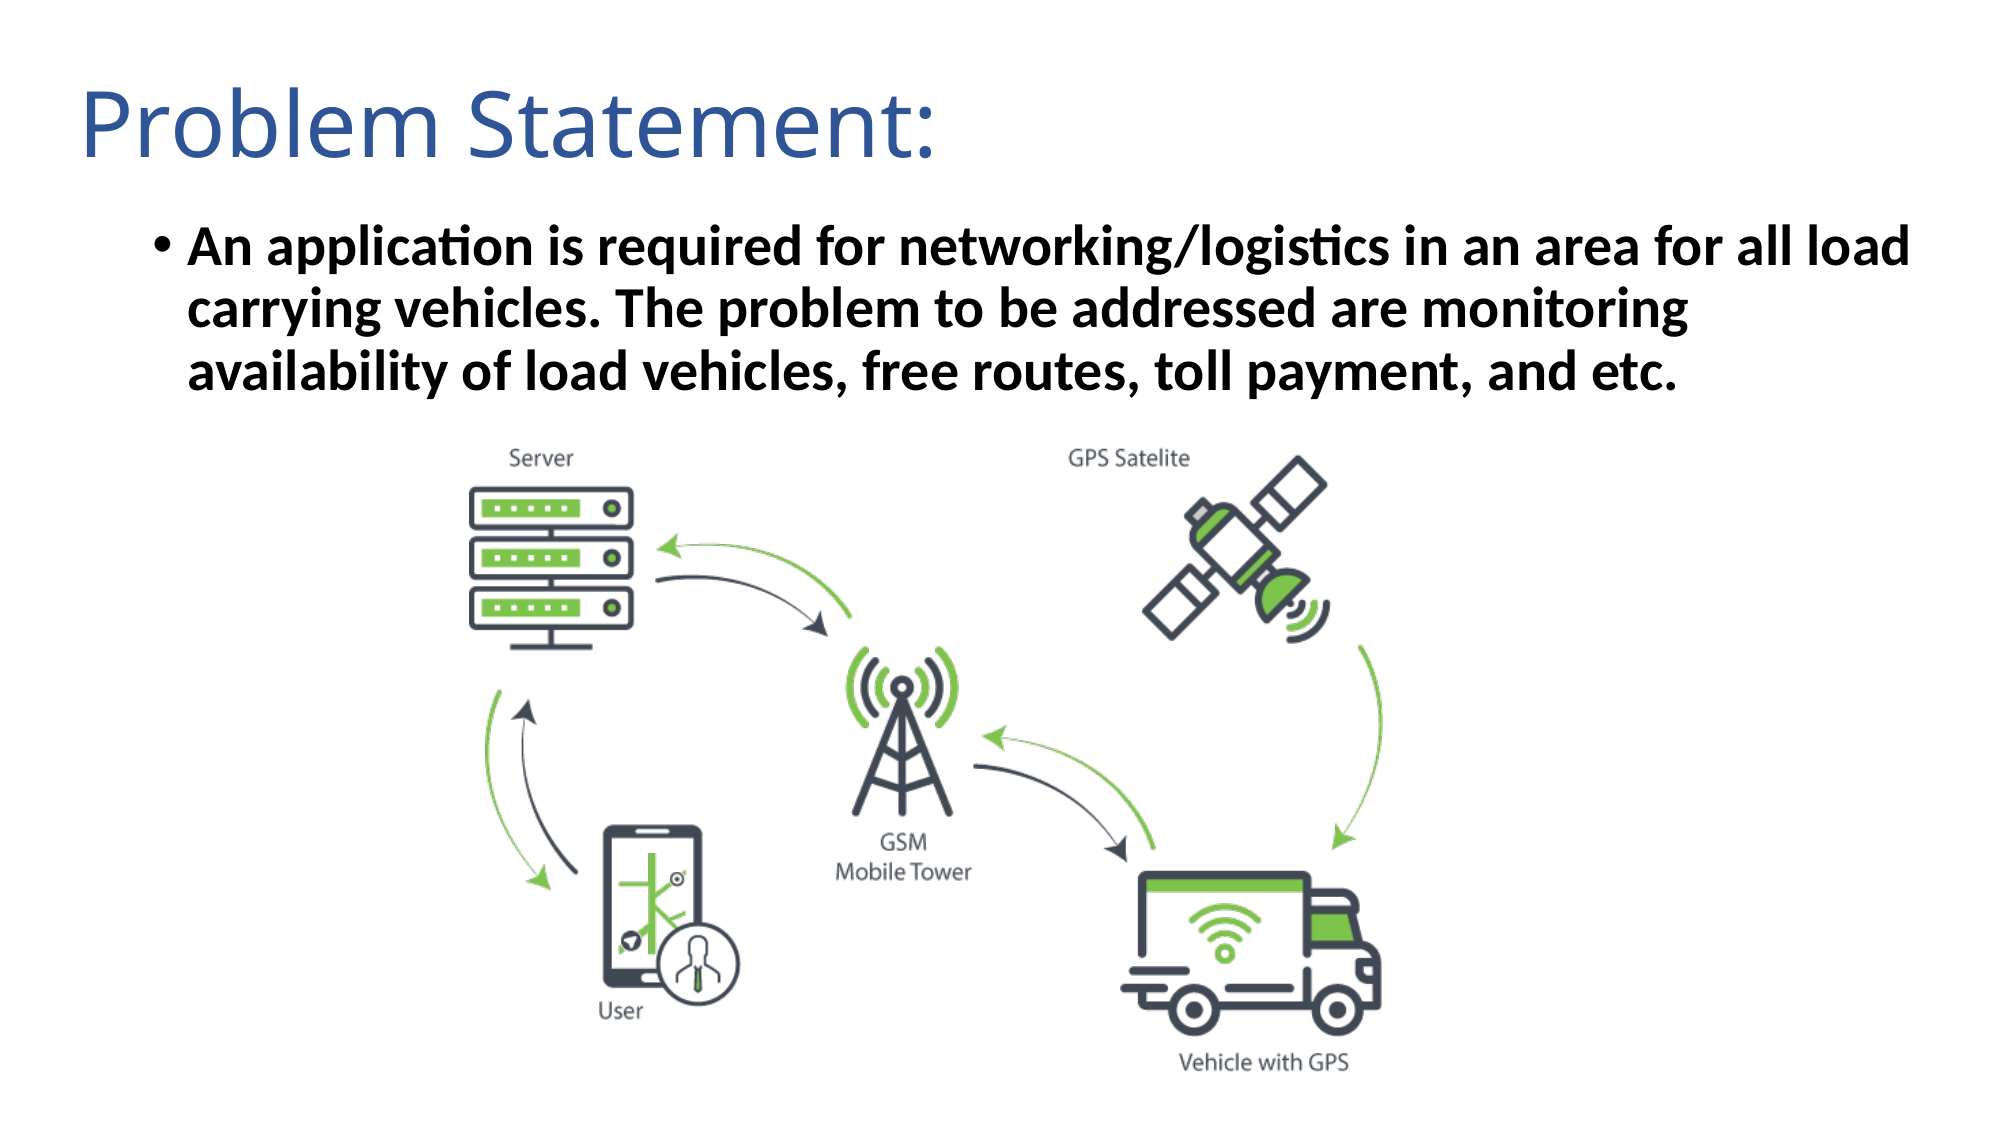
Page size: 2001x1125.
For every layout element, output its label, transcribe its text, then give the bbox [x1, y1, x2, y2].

list An application is required for networking/logistics in an area for all load carrying vehicles. The problem to be addressed are monitoring availability of load vehicles, free routes, toll payment, and etc. [137, 207, 1937, 446]
picture [469, 445, 1383, 1078]
title Problem Statement: [63, 18, 1789, 237]
